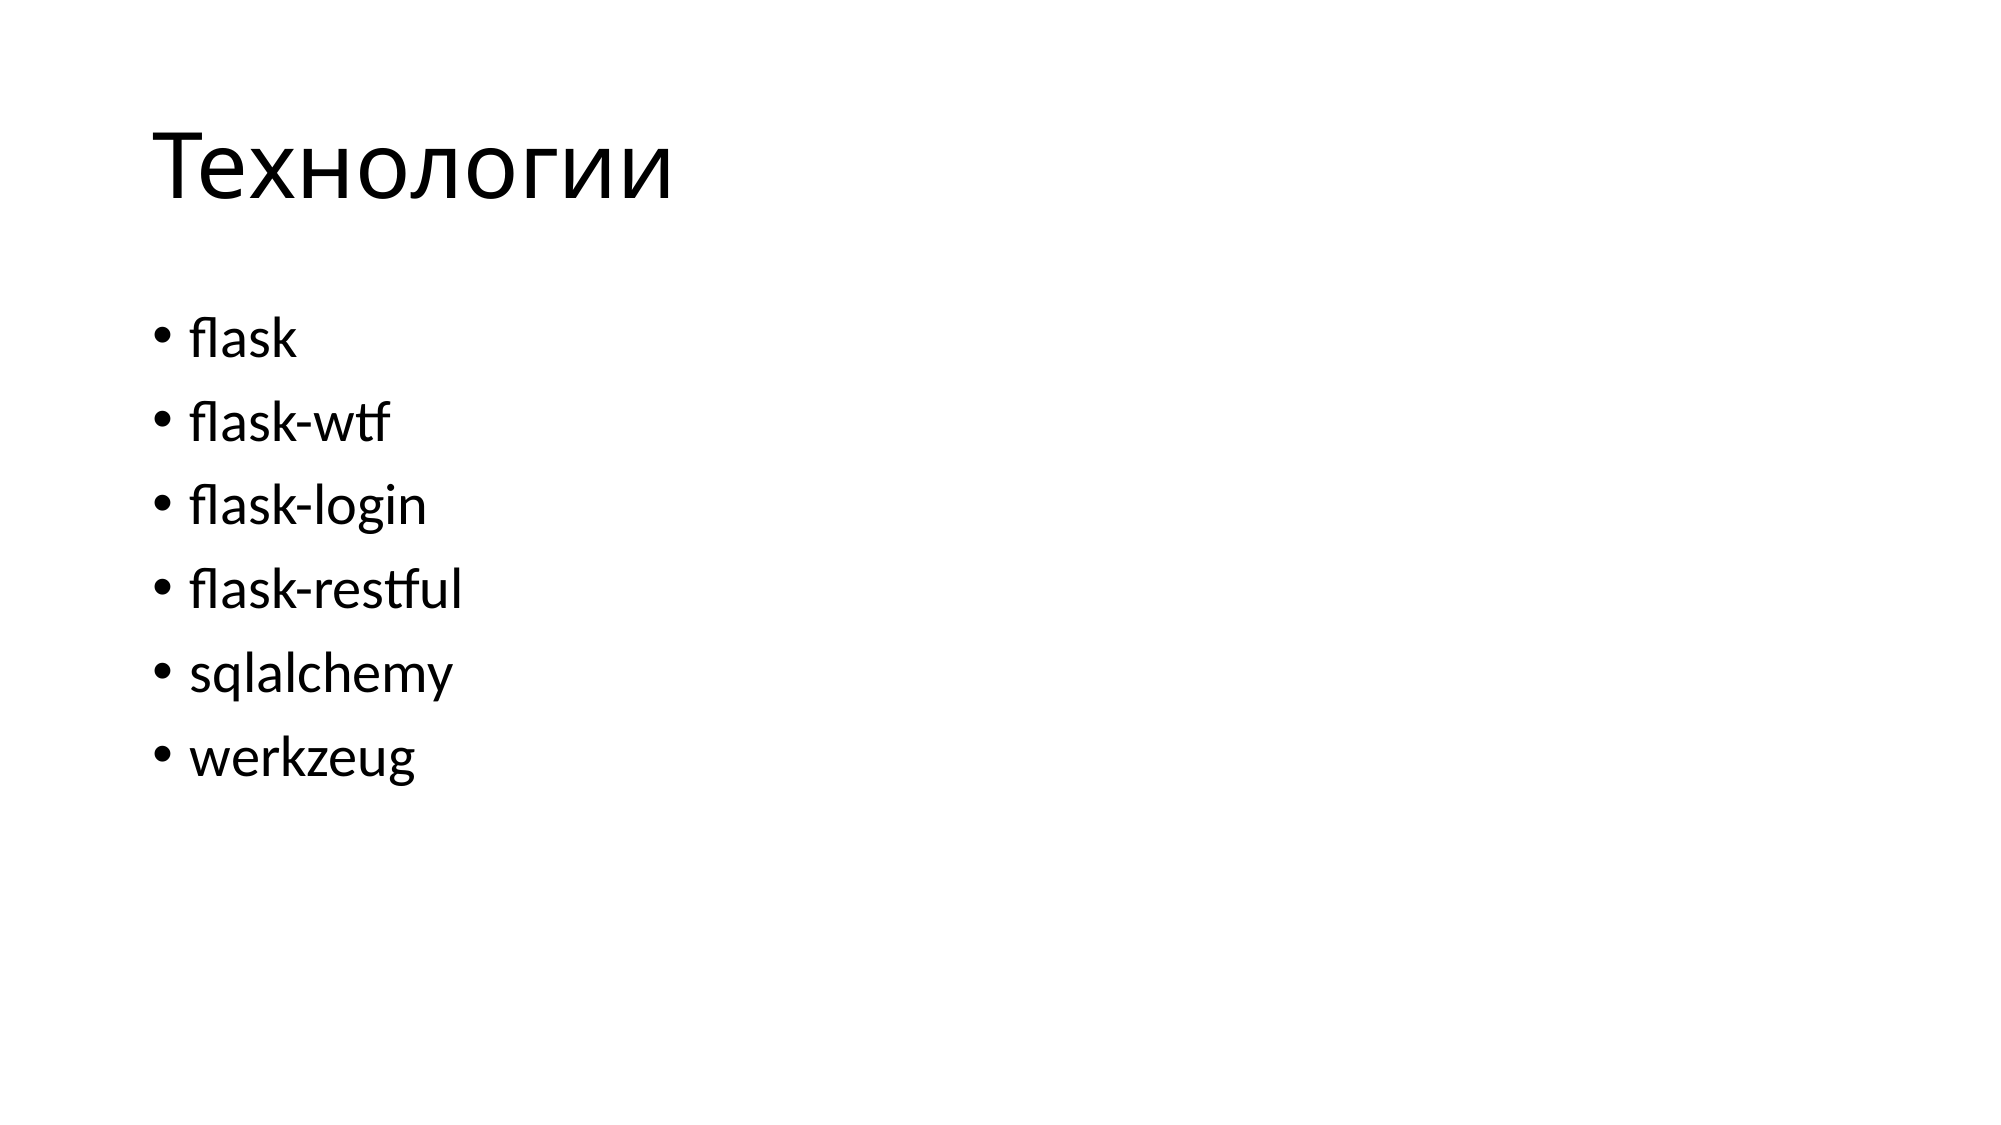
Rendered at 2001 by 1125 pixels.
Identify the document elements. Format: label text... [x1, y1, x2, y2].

title Технологии [137, 59, 1863, 278]
list flask flask-wtf flask-login flask-restful sqlalchemy werkzeug [137, 299, 1863, 1014]
